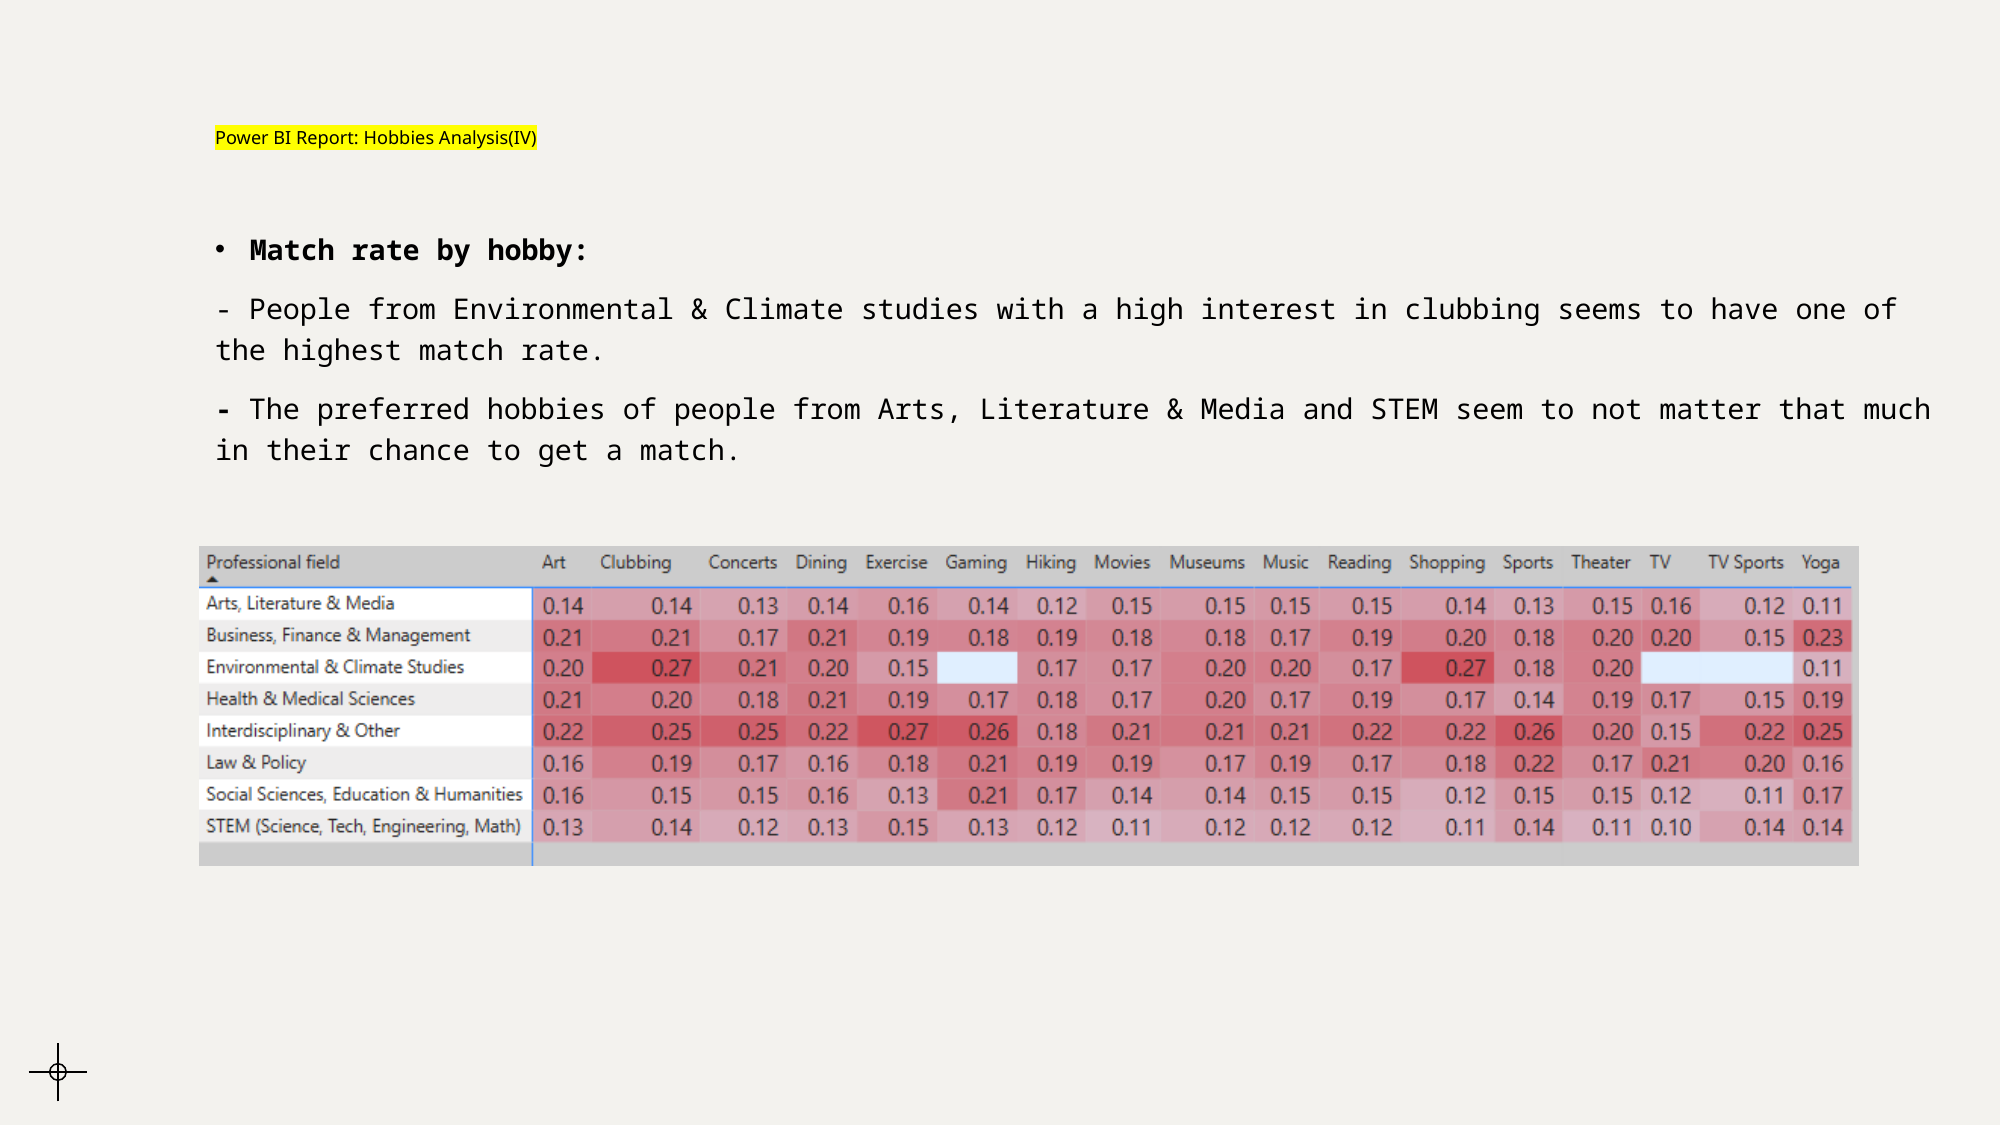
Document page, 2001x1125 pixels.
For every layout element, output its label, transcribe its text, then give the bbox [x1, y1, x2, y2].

list Match rate by hobby: - People from Environmental & Climate studies with a high interest in clubbing seems to have one of the highest match rate. - The preferred hobbies of people from Arts, Literature & Media and STEM seem to not matter that much in their chance to get a match. [200, 217, 1964, 475]
title Power BI Report: Hobbies Analysis(IV) [200, 59, 1758, 156]
picture [199, 546, 1859, 866]
